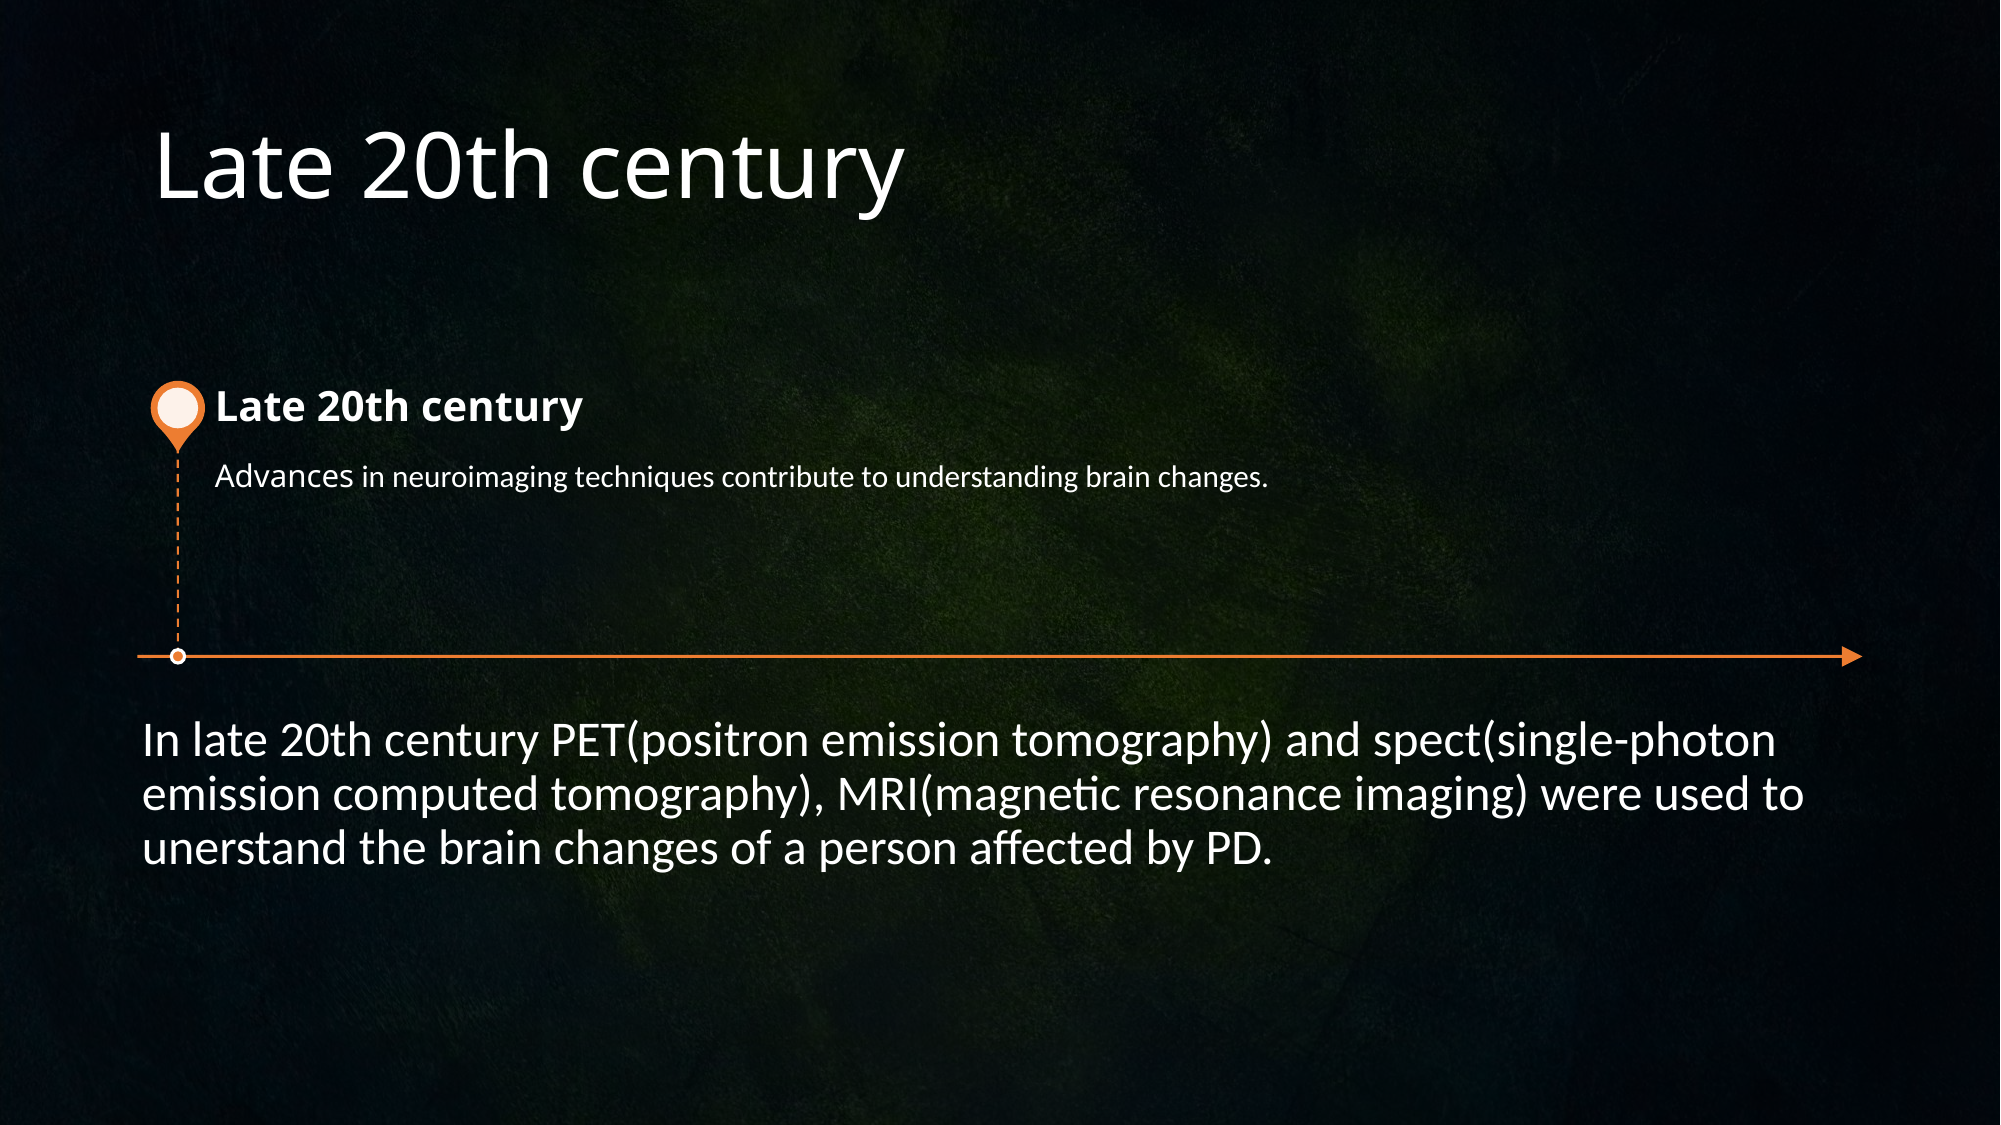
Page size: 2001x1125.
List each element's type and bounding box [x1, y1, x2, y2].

picture [0, 0, 2000, 1125]
text_box [137, 299, 1863, 1014]
